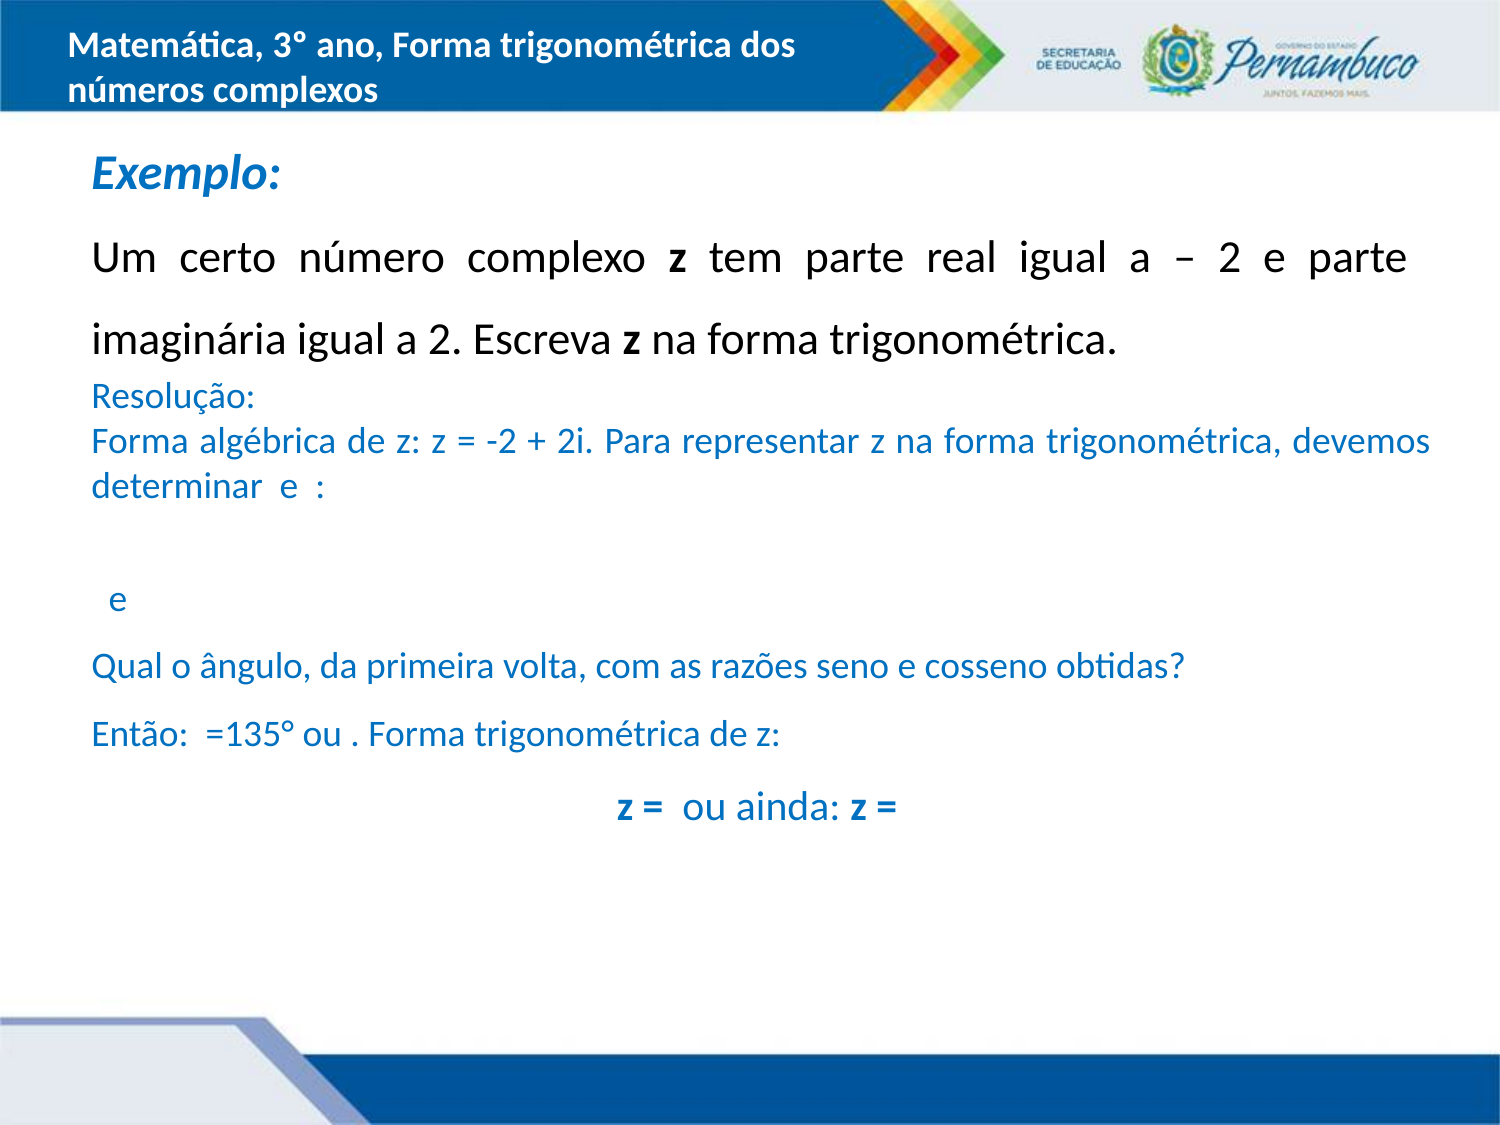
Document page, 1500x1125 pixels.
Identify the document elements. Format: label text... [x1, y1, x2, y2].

text_box Exemplo: Um certo número complexo z tem parte real igual a – 2 e parte imaginária igual a 2. Escreva z na forma trigonométrica. [76, 101, 1424, 634]
picture [0, 0, 1500, 1125]
text_box Matemática, 3º ano, Forma trigonométrica dos números complexos [52, 12, 869, 164]
